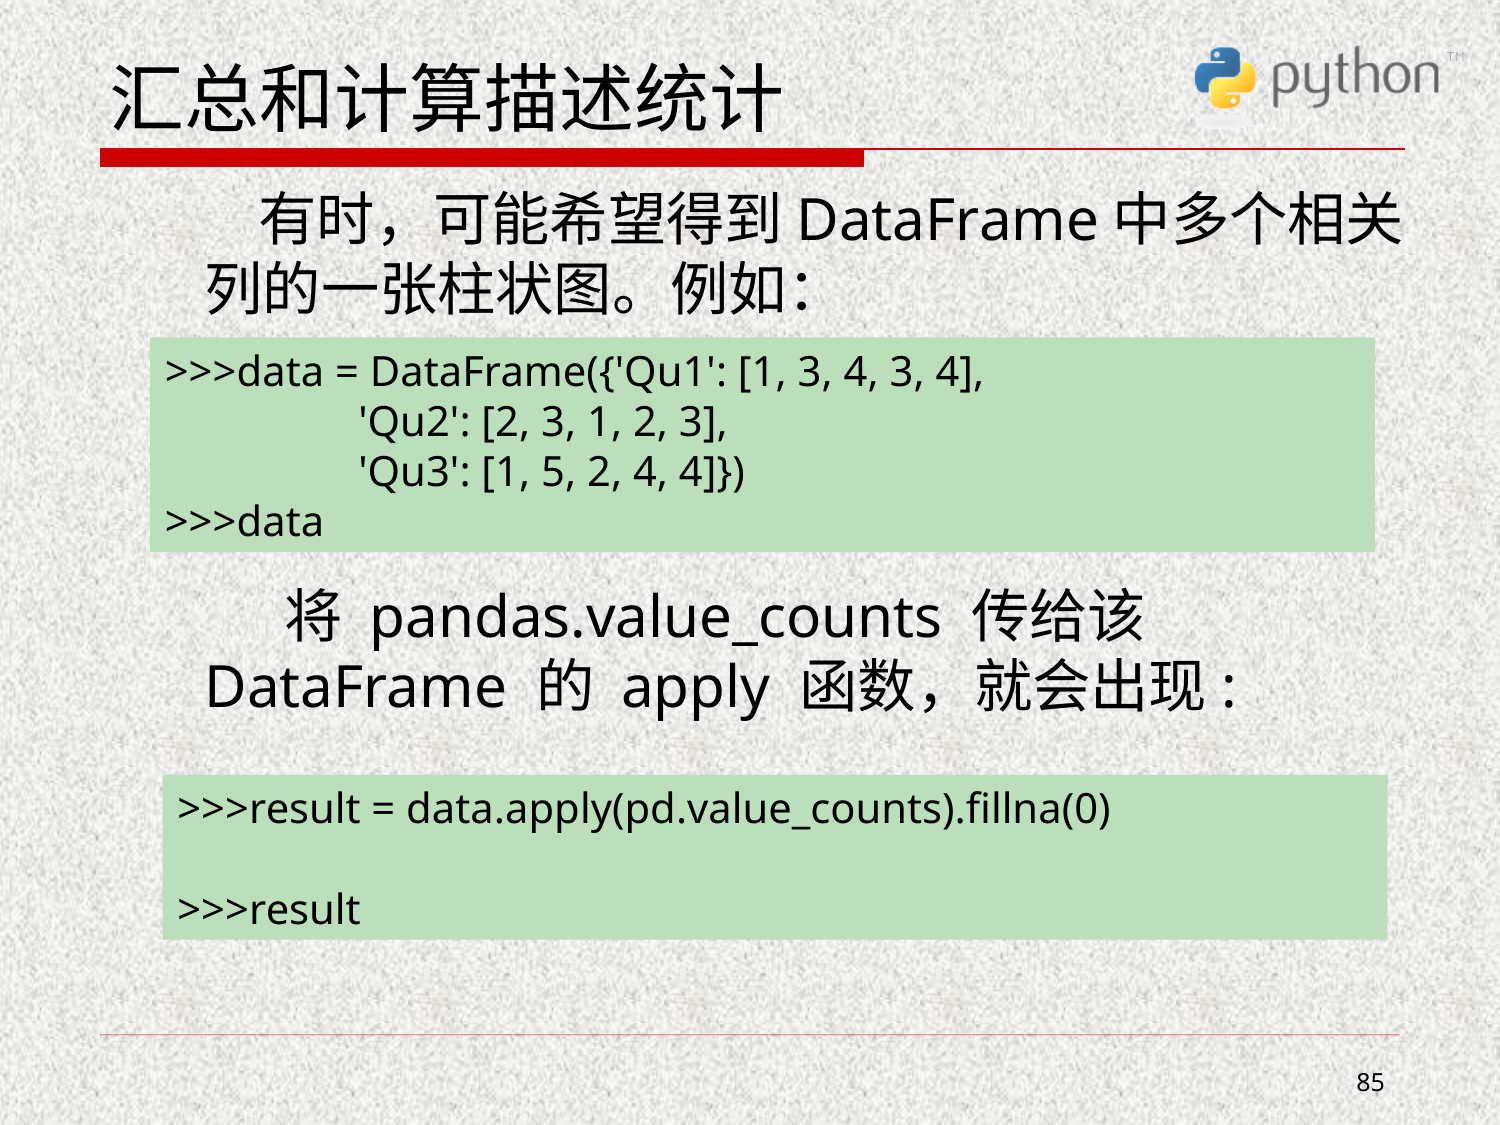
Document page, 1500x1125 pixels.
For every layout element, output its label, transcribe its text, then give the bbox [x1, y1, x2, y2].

list 有时，可能希望得到DataFrame中多个相关列的一张柱状图。例如： 将 pandas.value_counts 传给该 DataFrame 的 apply 函数，就会出现: [112, 174, 1425, 990]
slide_number 85 [1074, 1058, 1401, 1103]
text_box >>>result = data.apply(pd.value_counts).fillna(0) >>>result [162, 774, 1388, 940]
title 汇总和计算描述统计 [94, 50, 1407, 149]
text_box >>>data = DataFrame({'Qu1': [1, 3, 4, 3, 4], 'Qu2': [2, 3, 1, 2, 3], 'Qu3': [1, 5, 2, 4, 4]}) >>>data [150, 337, 1375, 553]
picture [0, 0, 1500, 1125]
